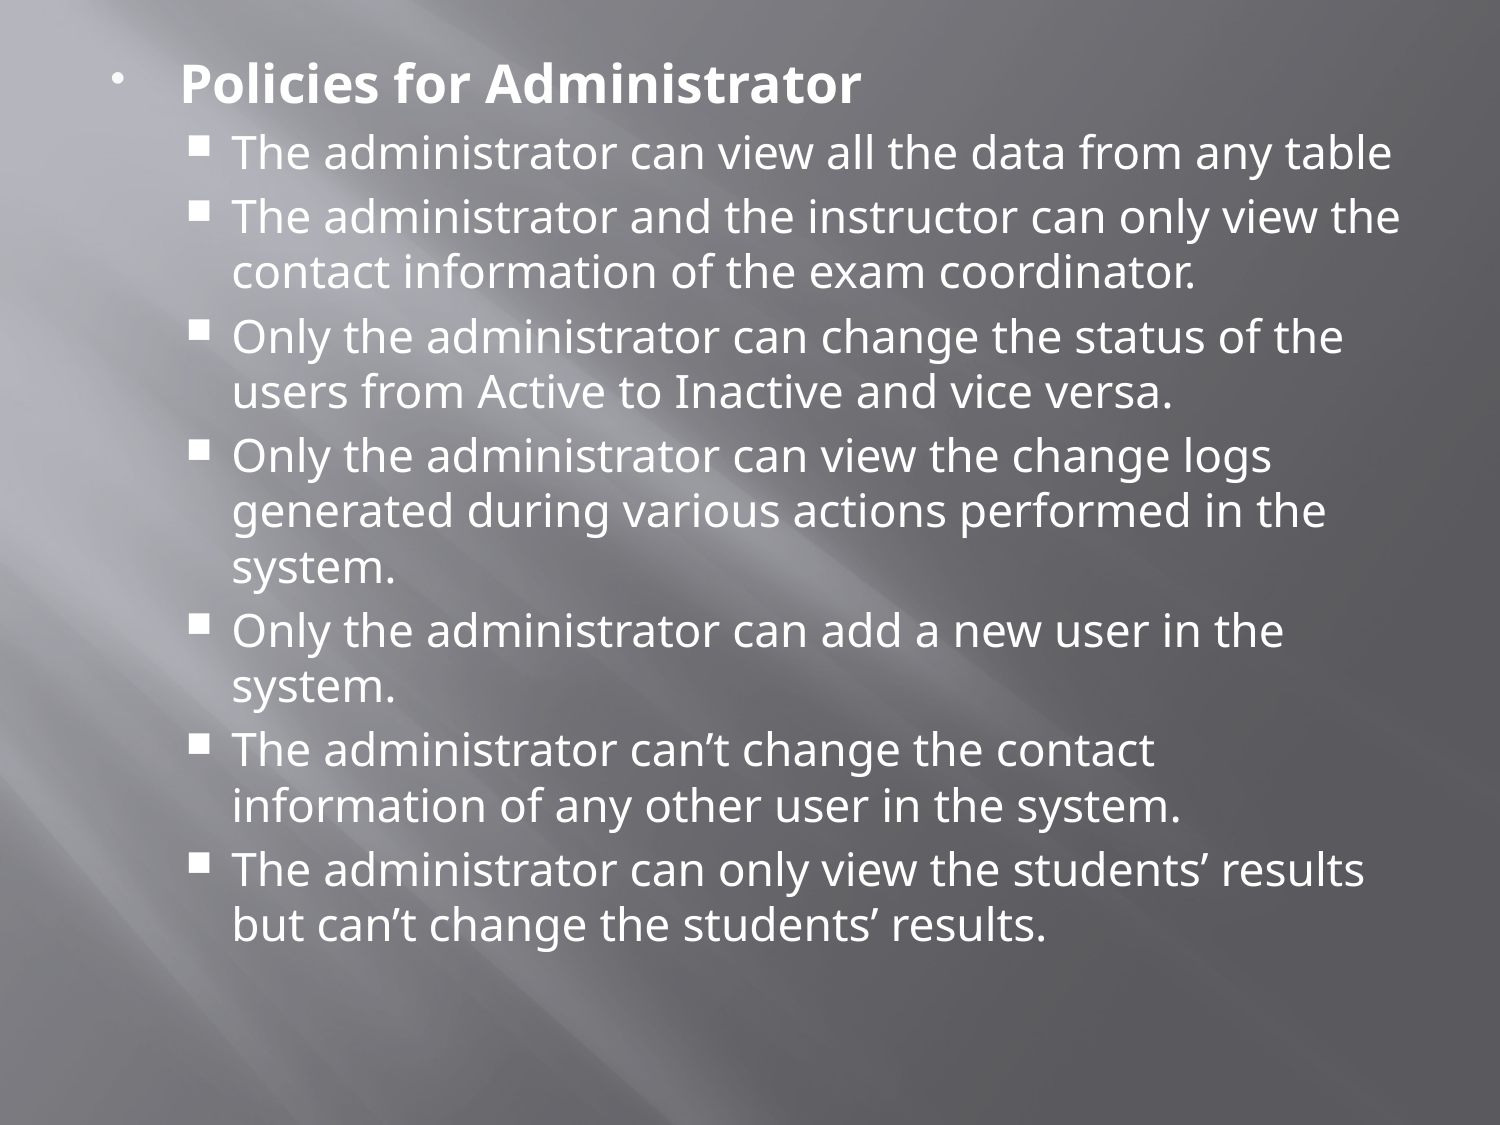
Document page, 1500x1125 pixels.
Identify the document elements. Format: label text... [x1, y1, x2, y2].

list Policies for Administrator The administrator can view all the data from any table The administrator and the instructor can only view the contact information of the exam coordinator. Only the administrator can change the status of the users from Active to Inactive and vice versa. Only the administrator can view the change logs generated during various actions performed in the system. Only the administrator can add a new user in the system. The administrator can’t change the contact information of any other user in the system. The administrator can only view the students’ results but can’t change the students’ results. [75, 42, 1425, 1005]
